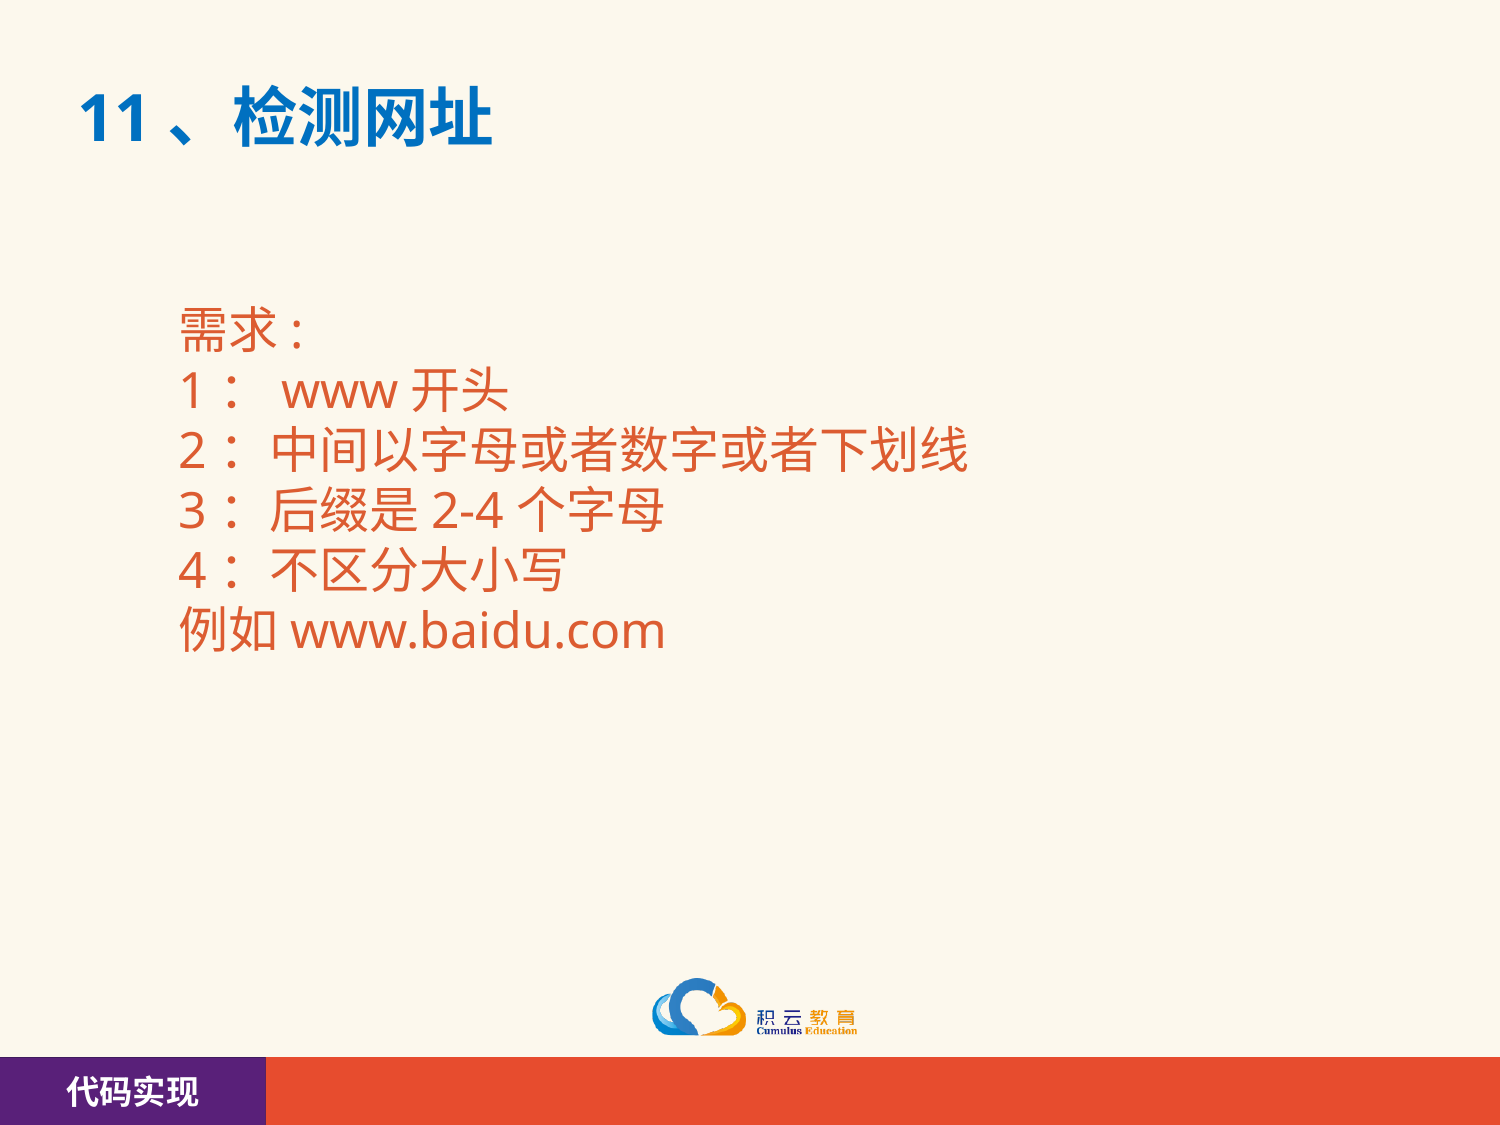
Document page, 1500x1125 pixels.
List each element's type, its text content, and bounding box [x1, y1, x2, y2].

picture [643, 971, 869, 1044]
title 11、检测网址 [69, 55, 1431, 164]
text_box 需求: 1：www开头 2：中间以字母或者数字或者下划线 3：后缀是2-4个字母 4：不区分大小写 例如www.baidu.com [171, 290, 1294, 666]
